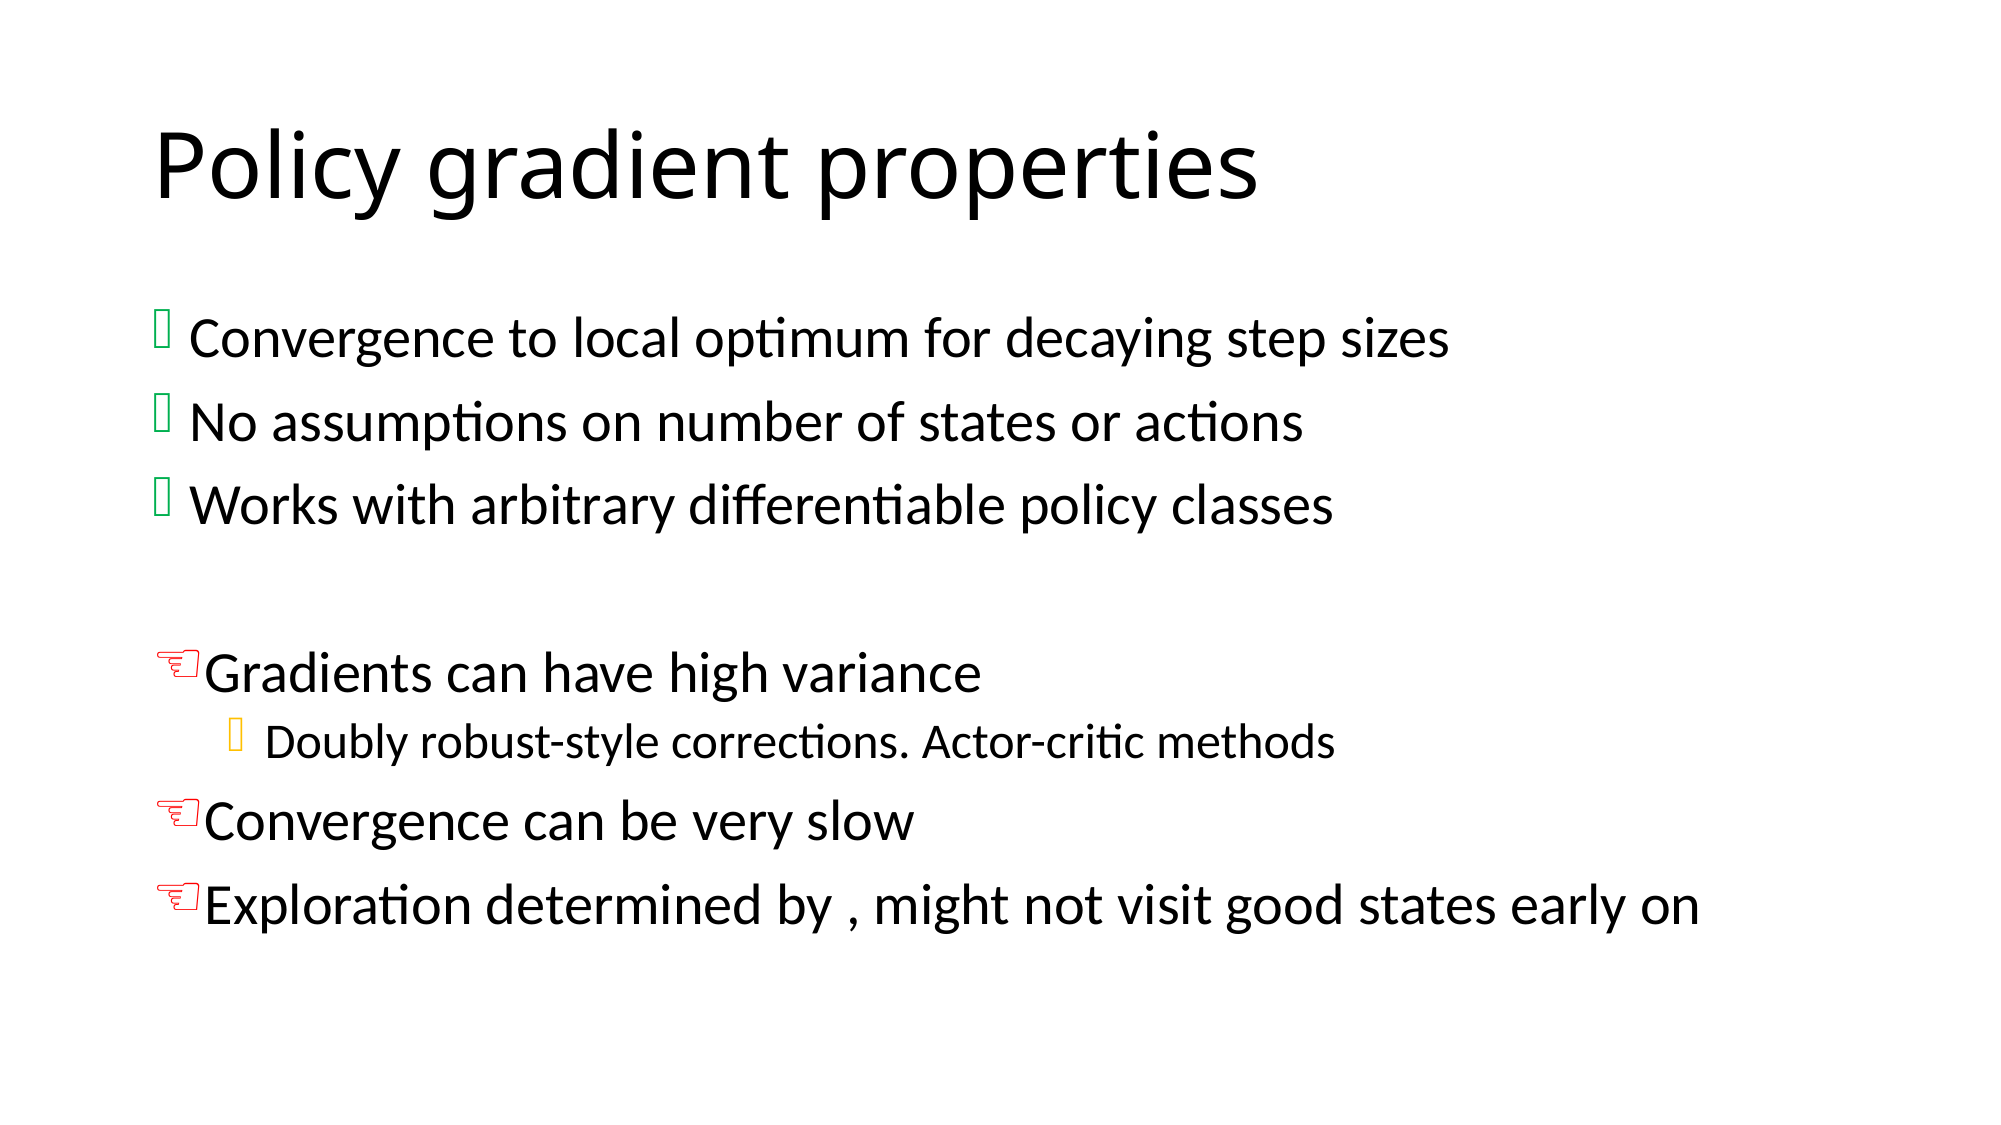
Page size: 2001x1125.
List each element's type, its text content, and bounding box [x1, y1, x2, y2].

title Policy gradient properties [137, 59, 1863, 278]
